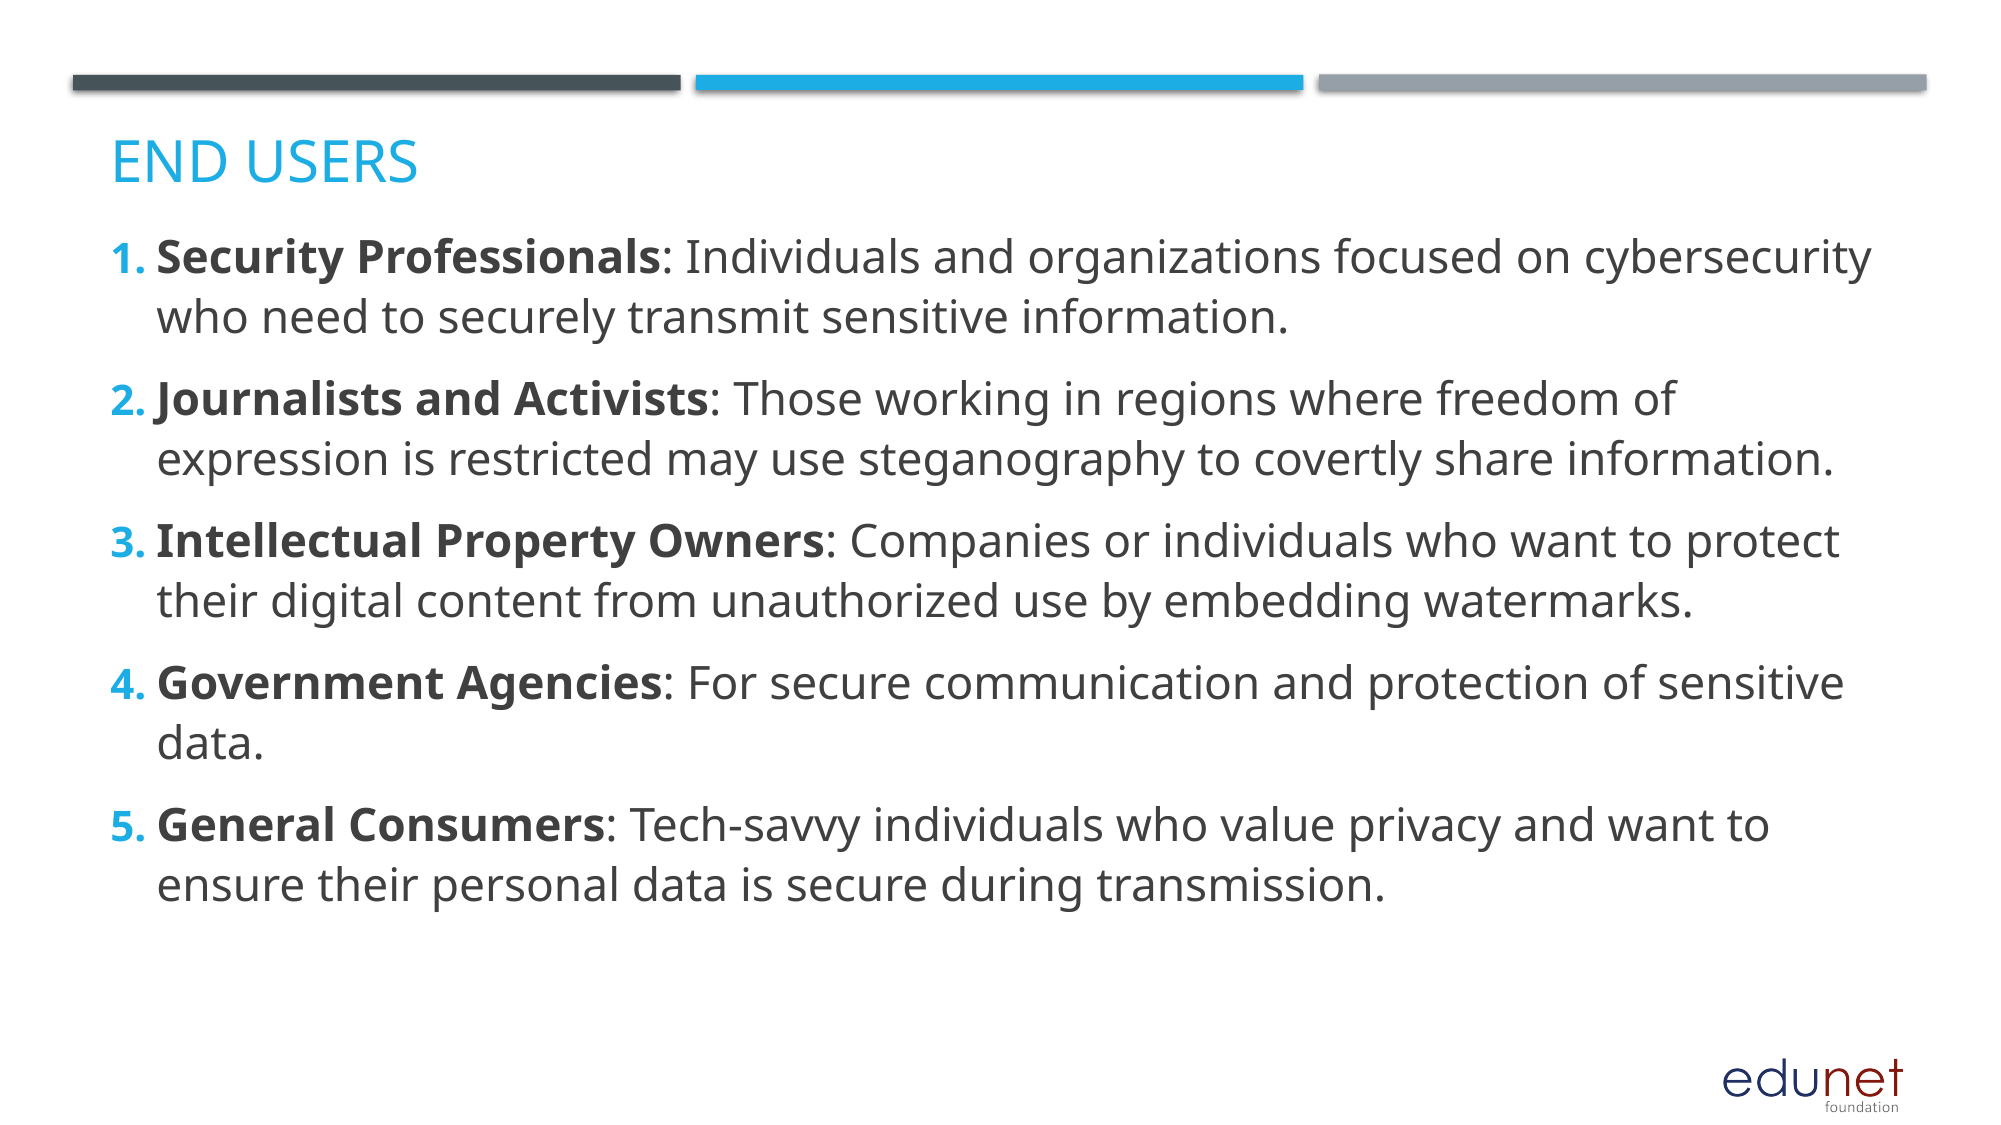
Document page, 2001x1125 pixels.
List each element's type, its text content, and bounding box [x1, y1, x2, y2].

title End users [95, 115, 1905, 203]
picture [1719, 1056, 1905, 1116]
list Security Professionals: Individuals and organizations focused on cybersecurity who need to securely transmit sensitive information. Journalists and Activists: Those working in regions where freedom of expression is restricted may use steganography to covertly share information. Intellectual Property Owners: Companies or individuals who want to protect their digital content from unauthorized use by embedding watermarks. Government Agencies: For secure communication and protection of sensitive data. General Consumers: Tech-savvy individuals who value privacy and want to ensure their personal data is secure during transmission. [95, 213, 1905, 981]
